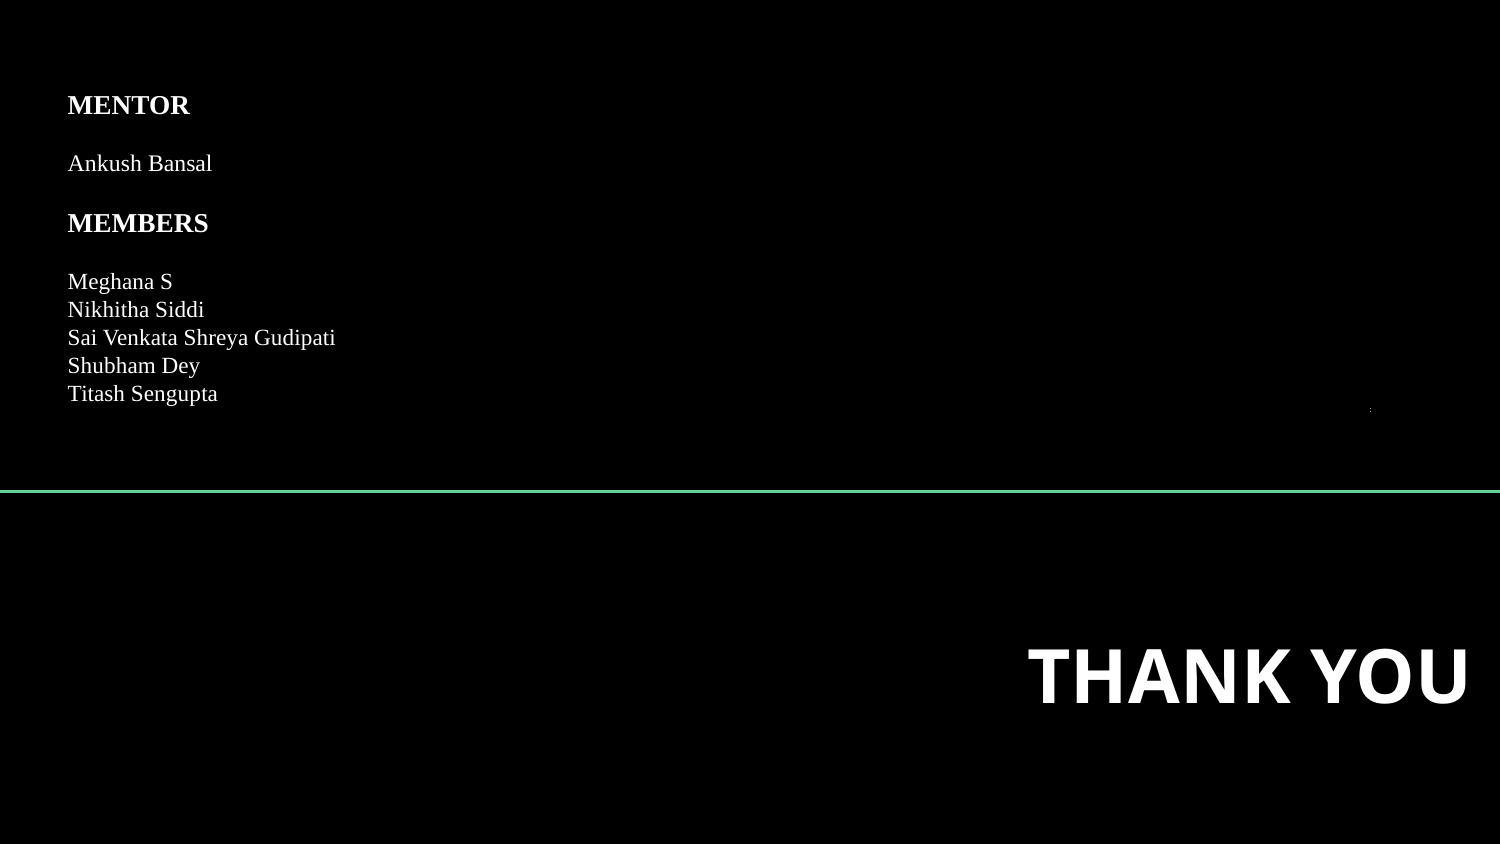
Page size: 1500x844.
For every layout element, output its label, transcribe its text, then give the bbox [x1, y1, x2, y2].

text_box MENTOR Ankush Bansal MEMBERS Meghana S Nikhitha Siddi Sai Venkata Shreya Gudipati Shubham Dey Titash Sengupta : [52, 72, 1387, 437]
text_box THANK YOU [1012, 584, 1493, 764]
